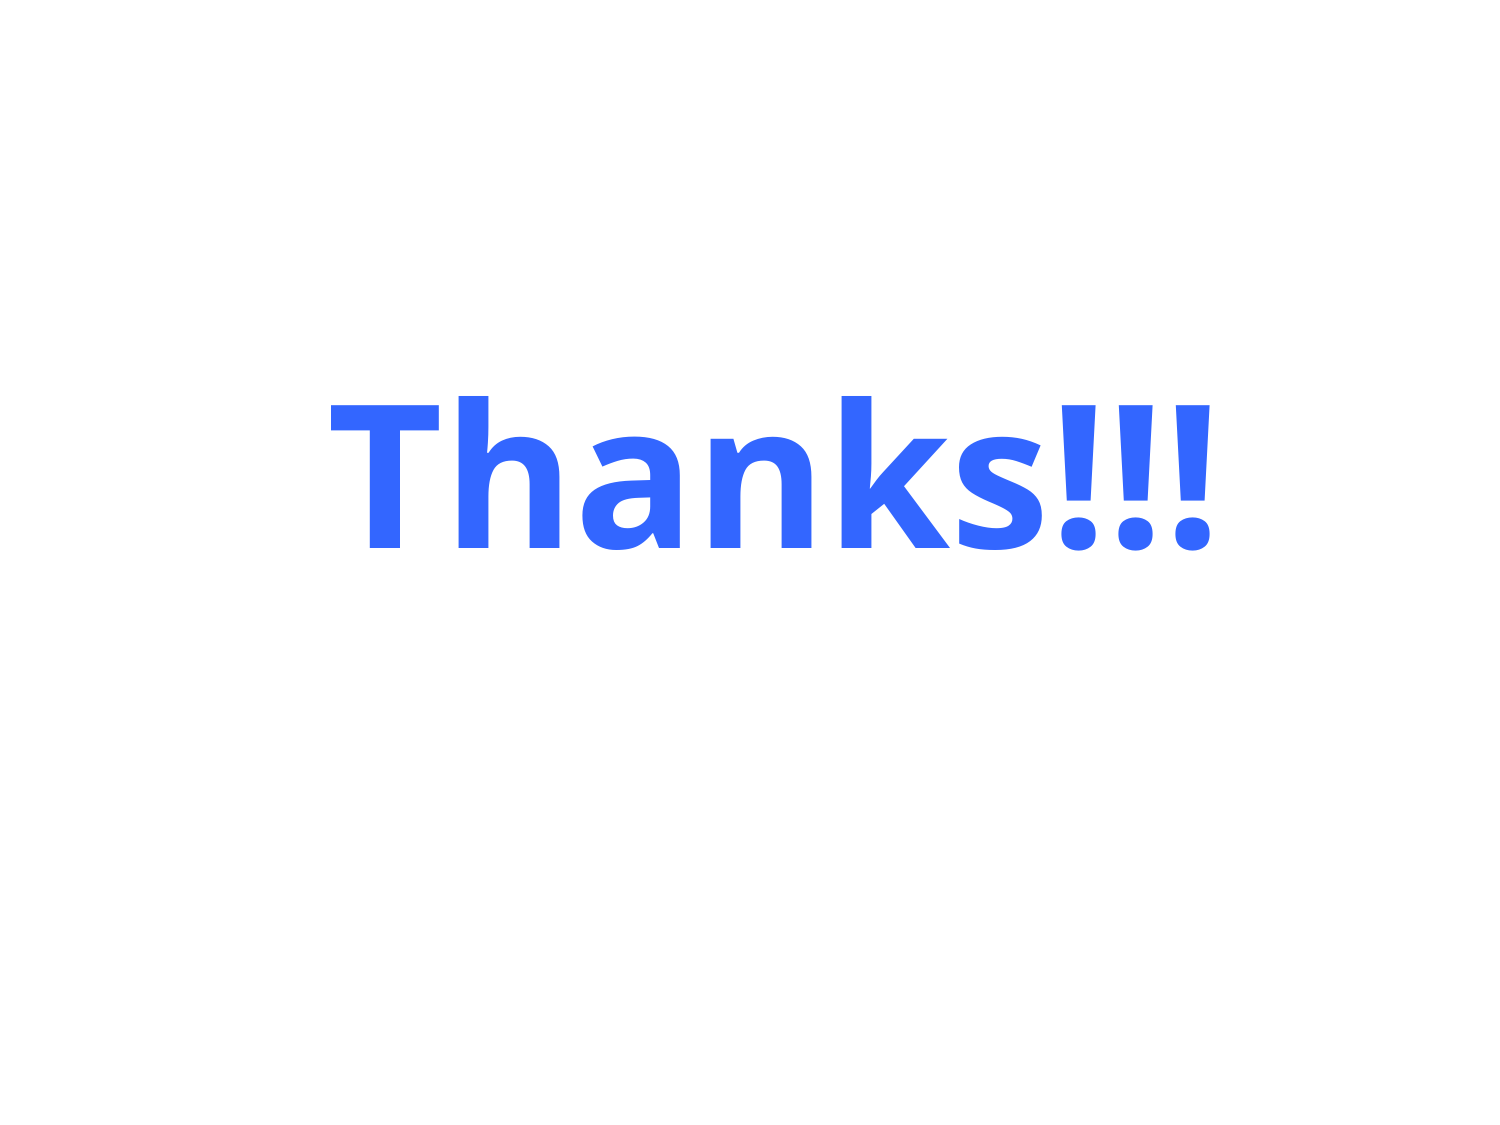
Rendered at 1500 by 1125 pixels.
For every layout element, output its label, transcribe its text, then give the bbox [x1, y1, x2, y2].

title Thanks!!! [99, 374, 1451, 563]
